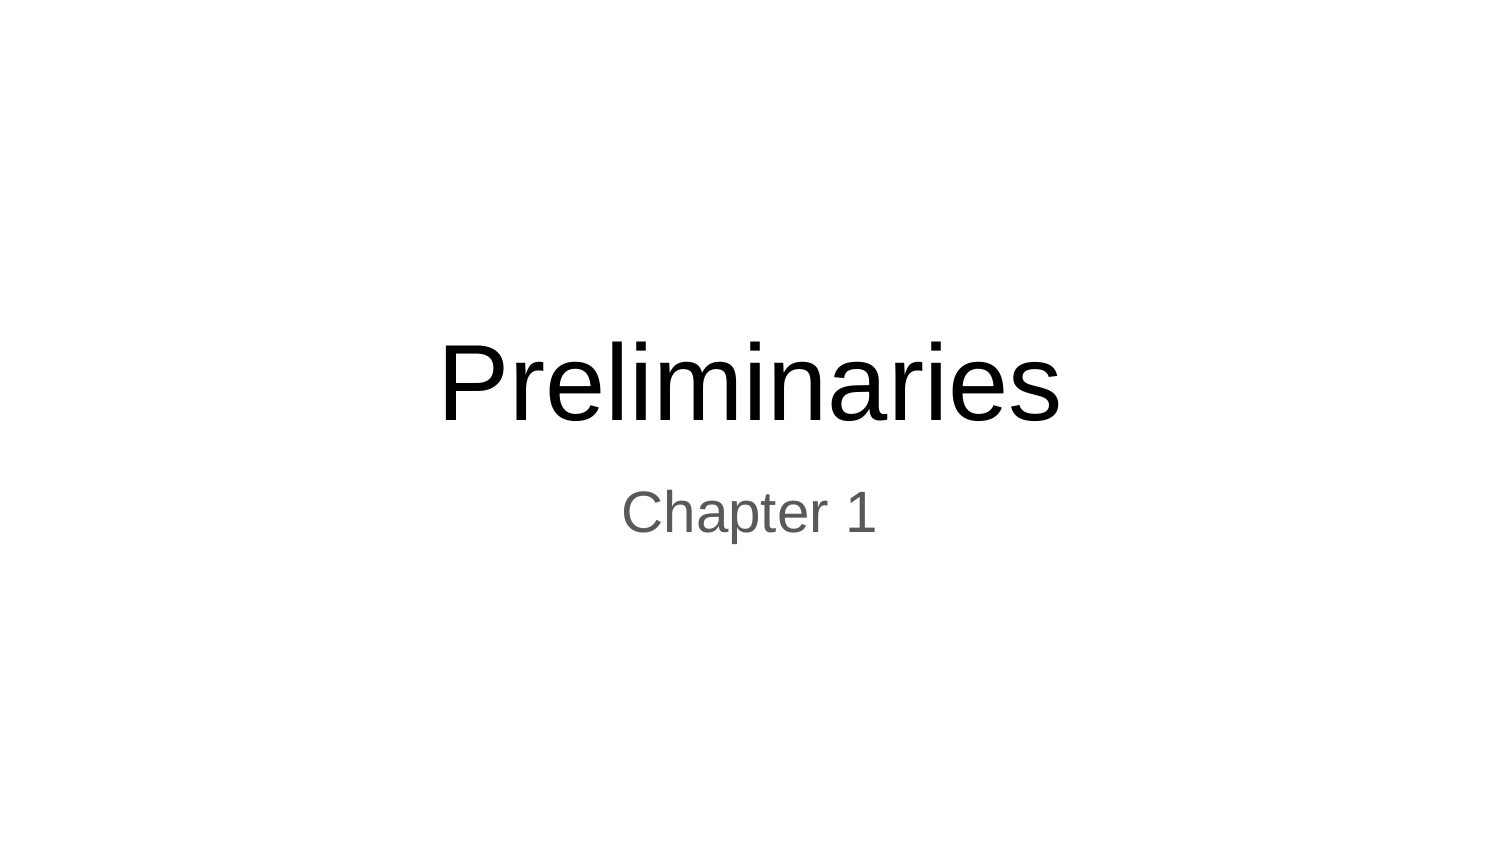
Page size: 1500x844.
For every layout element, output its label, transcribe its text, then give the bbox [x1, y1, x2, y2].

title Preliminaries [51, 122, 1449, 459]
subtitle Chapter 1 [51, 464, 1449, 595]
